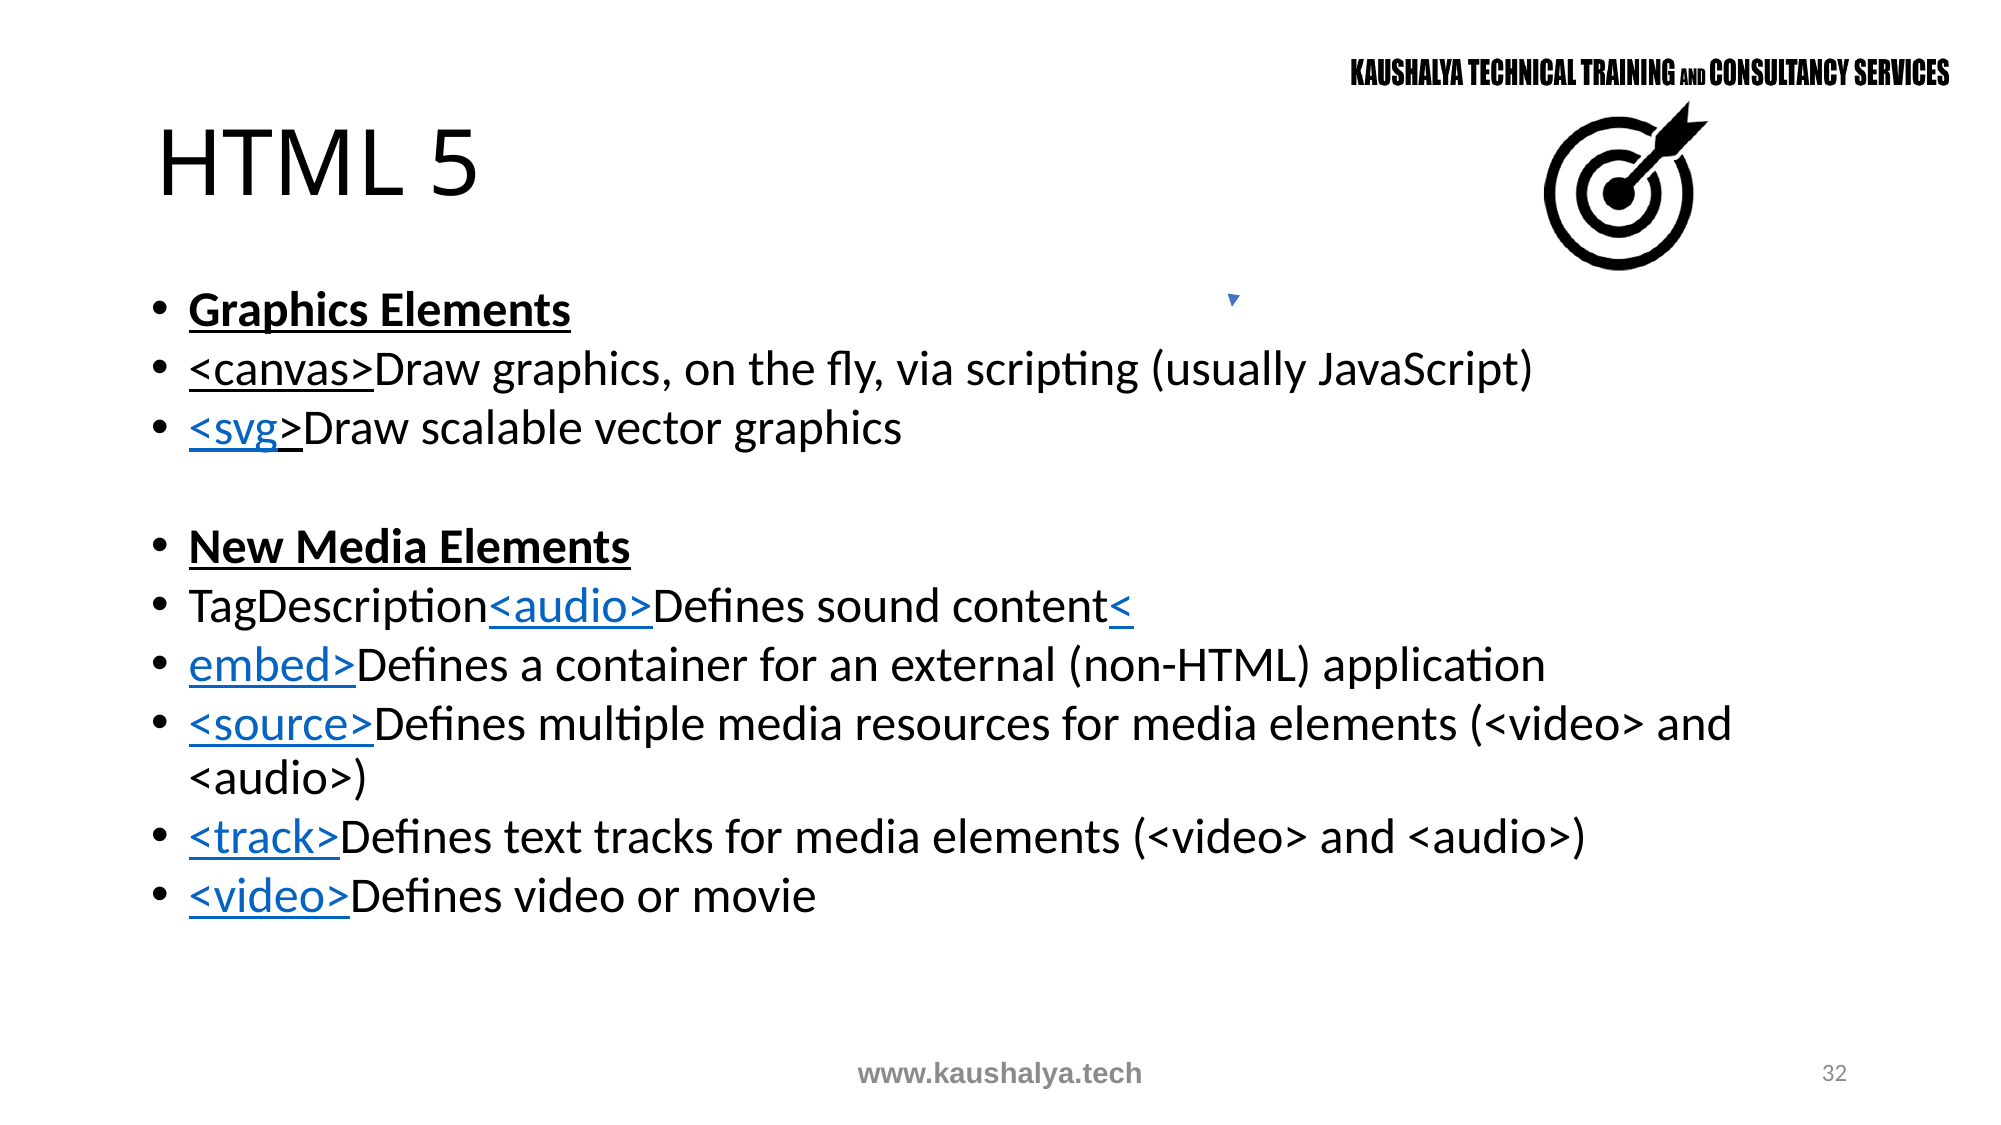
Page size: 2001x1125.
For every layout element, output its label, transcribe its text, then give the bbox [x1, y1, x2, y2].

footer www.kaushalya.tech [663, 1041, 1338, 1103]
title HTML 5 [140, 53, 1320, 253]
slide_number 32 [1413, 1041, 1863, 1103]
picture [1320, 33, 1976, 280]
list Graphics Elements <canvas>Draw graphics, on the fly, via scripting (usually JavaScript) <svg>Draw scalable vector graphics New Media Elements TagDescription<audio>Defines sound content< embed>Defines a container for an external (non-HTML) application <source>Defines multiple media resources for media elements (<video> and <audio>) <track>Defines text tracks for media elements (<video> and <audio>) <video>Defines video or movie [136, 253, 1859, 1056]
